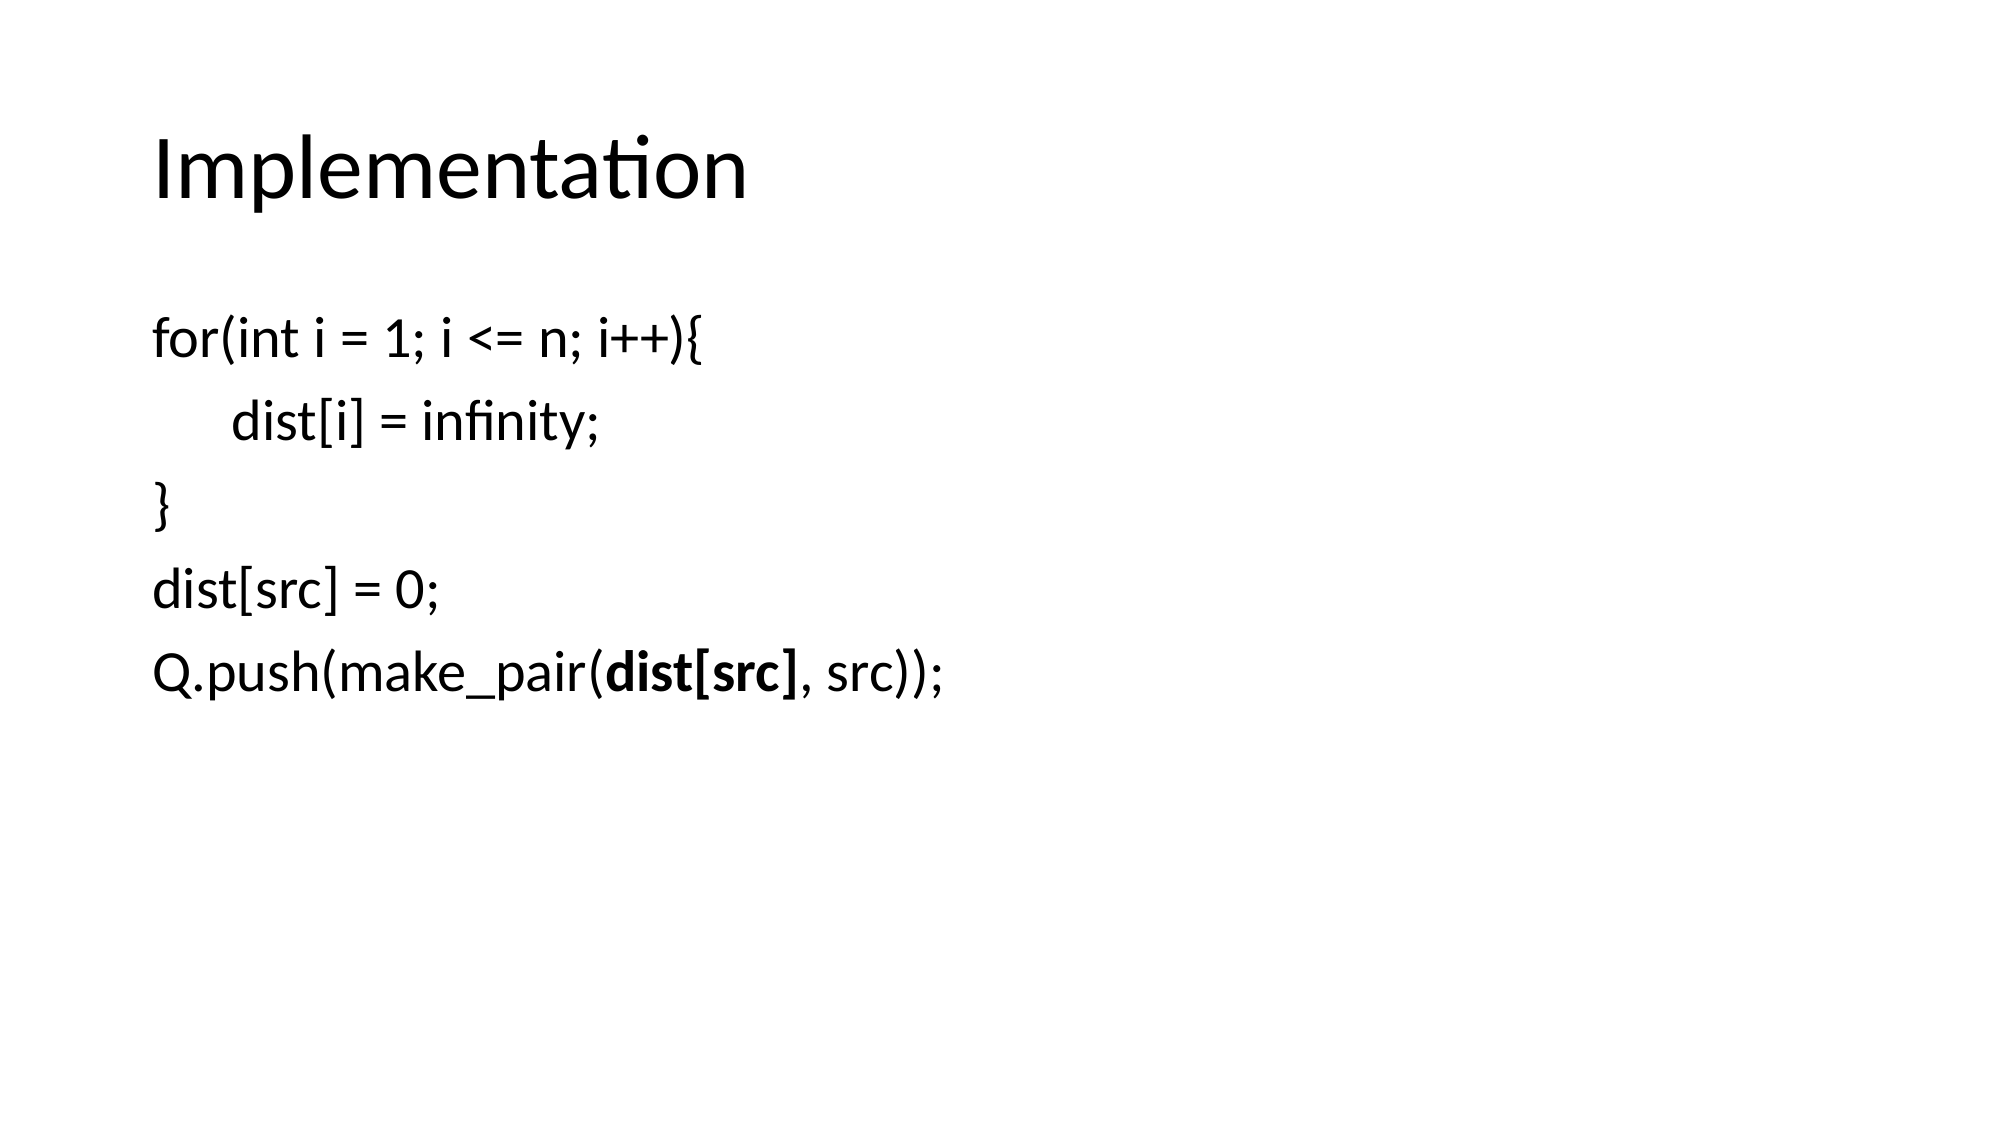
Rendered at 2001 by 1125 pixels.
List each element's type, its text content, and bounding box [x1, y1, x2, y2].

title Implementation [137, 59, 1863, 278]
list for(int i = 1; i <= n; i++){ dist[i] = infinity; } dist[src] = 0; Q.push(make_pair(dist[src], src)); [137, 299, 1863, 1014]
